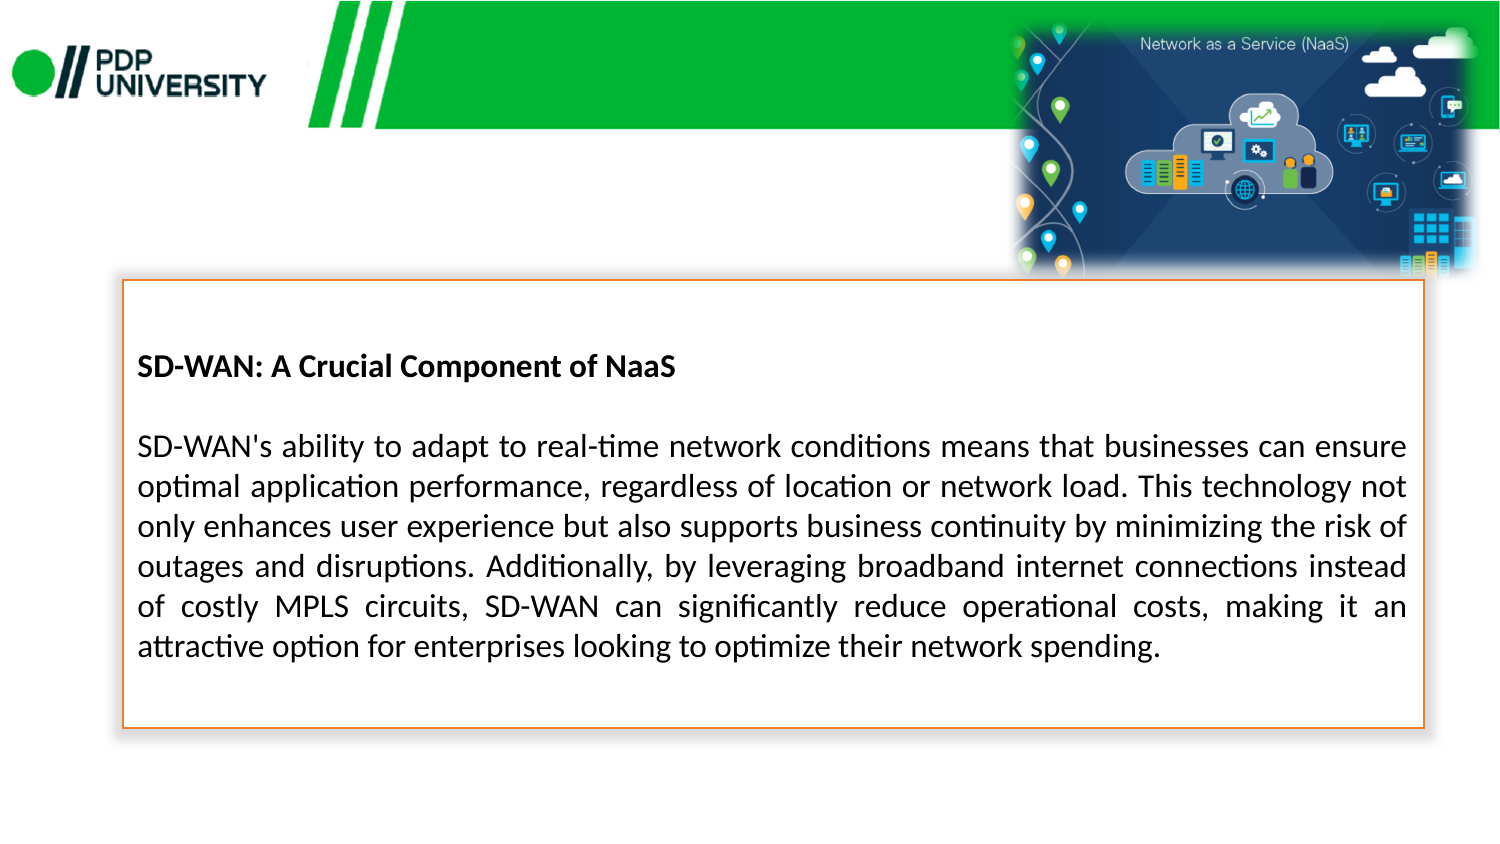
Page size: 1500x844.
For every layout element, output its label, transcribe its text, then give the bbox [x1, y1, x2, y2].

picture [0, 0, 1500, 284]
text_box SD-WAN: A Crucial Component of NaaS SD-WAN's ability to adapt to real-time network conditions means that businesses can ensure optimal application performance, regardless of location or network load. This technology not only enhances user experience but also supports business continuity by minimizing the risk of outages and disruptions. Additionally, by leveraging broadband internet connections instead of costly MPLS circuits, SD-WAN can significantly reduce operational costs, making it an attractive option for enterprises looking to optimize their network spending. [122, 279, 1425, 729]
